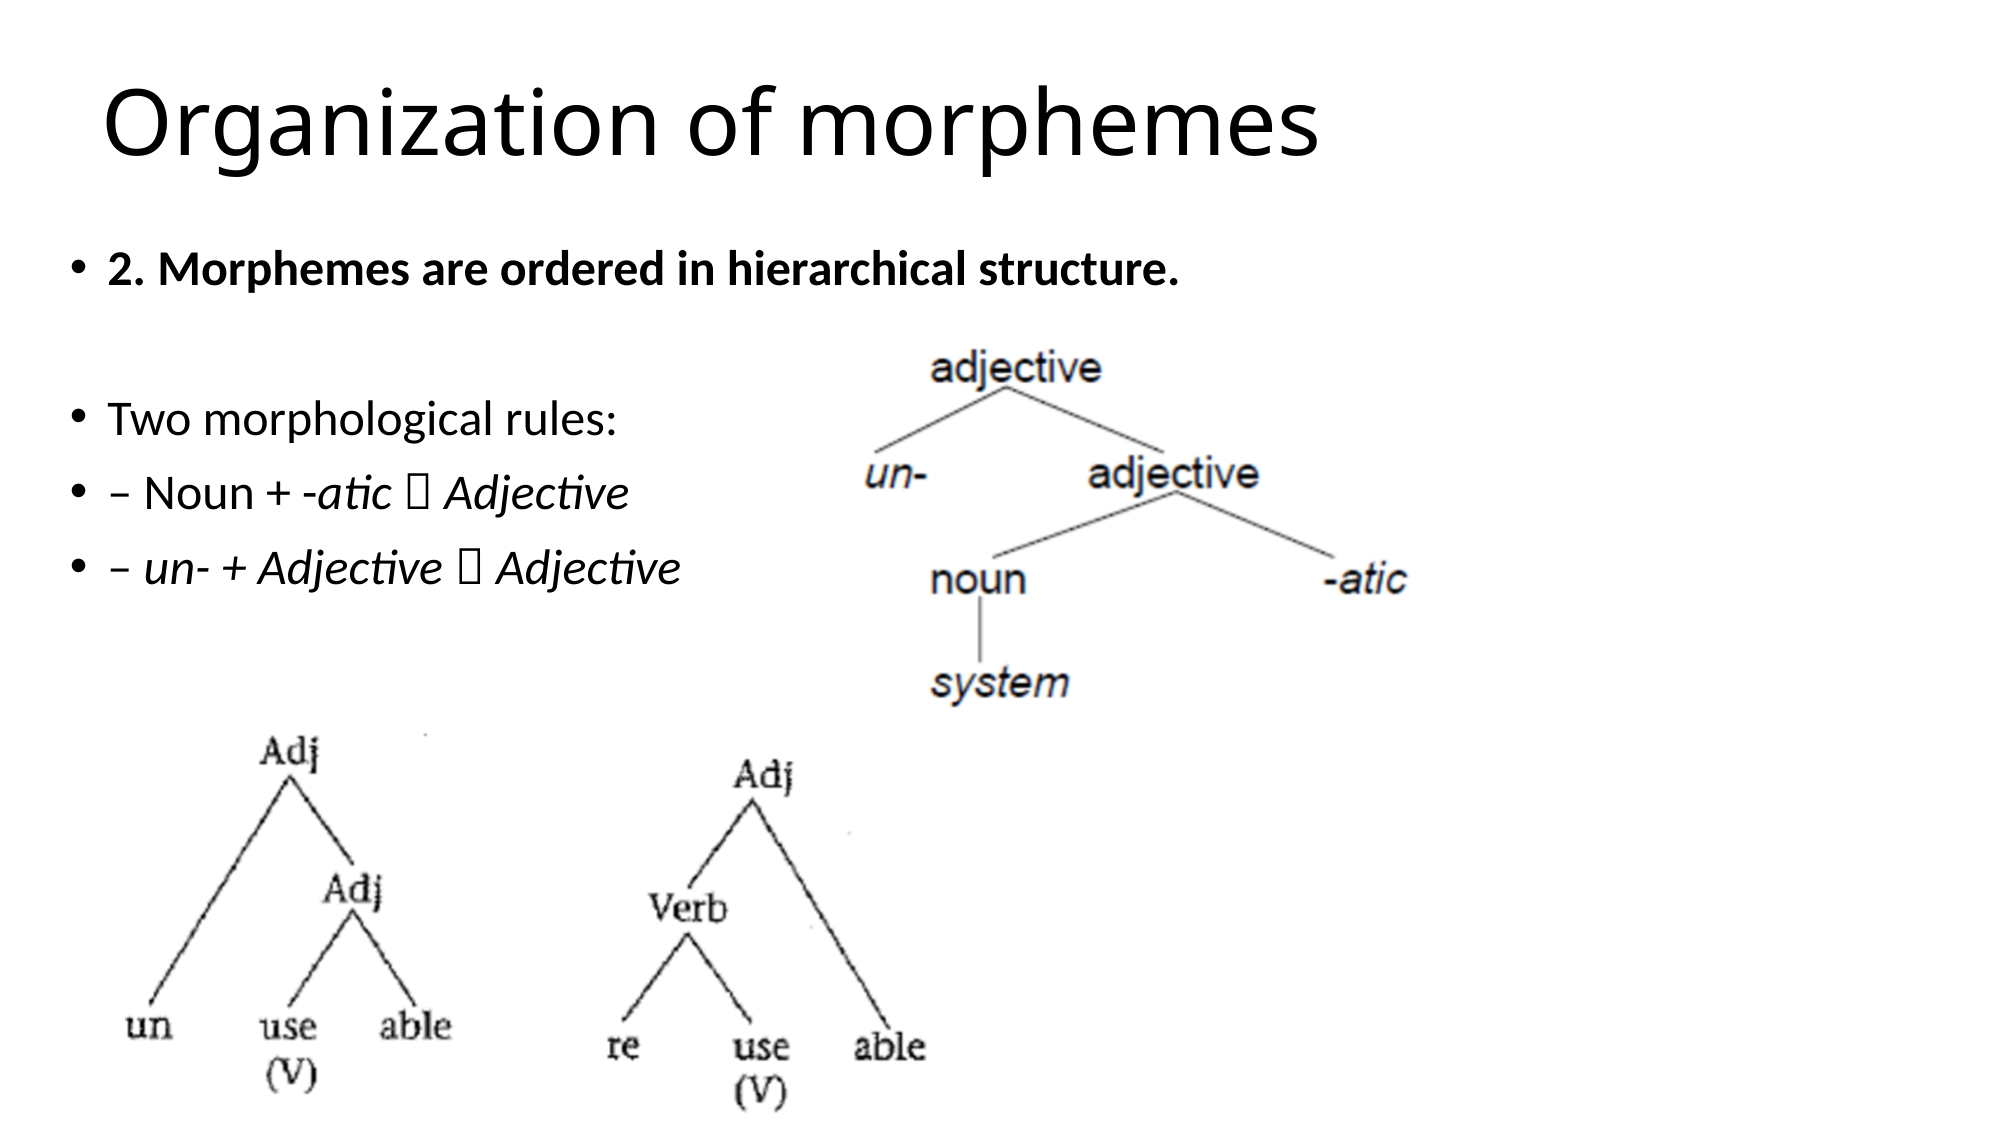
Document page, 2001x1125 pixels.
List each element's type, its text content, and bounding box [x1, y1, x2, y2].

title Organization of morphemes [86, 17, 1812, 235]
picture [600, 730, 950, 1123]
list 2. Morphemes are ordered in hierarchical structure. Two morphological rules: – Noun + -atic  Adjective – un- + Adjective  Adjective [55, 234, 1780, 949]
picture [846, 345, 1421, 713]
picture [125, 716, 468, 1125]
